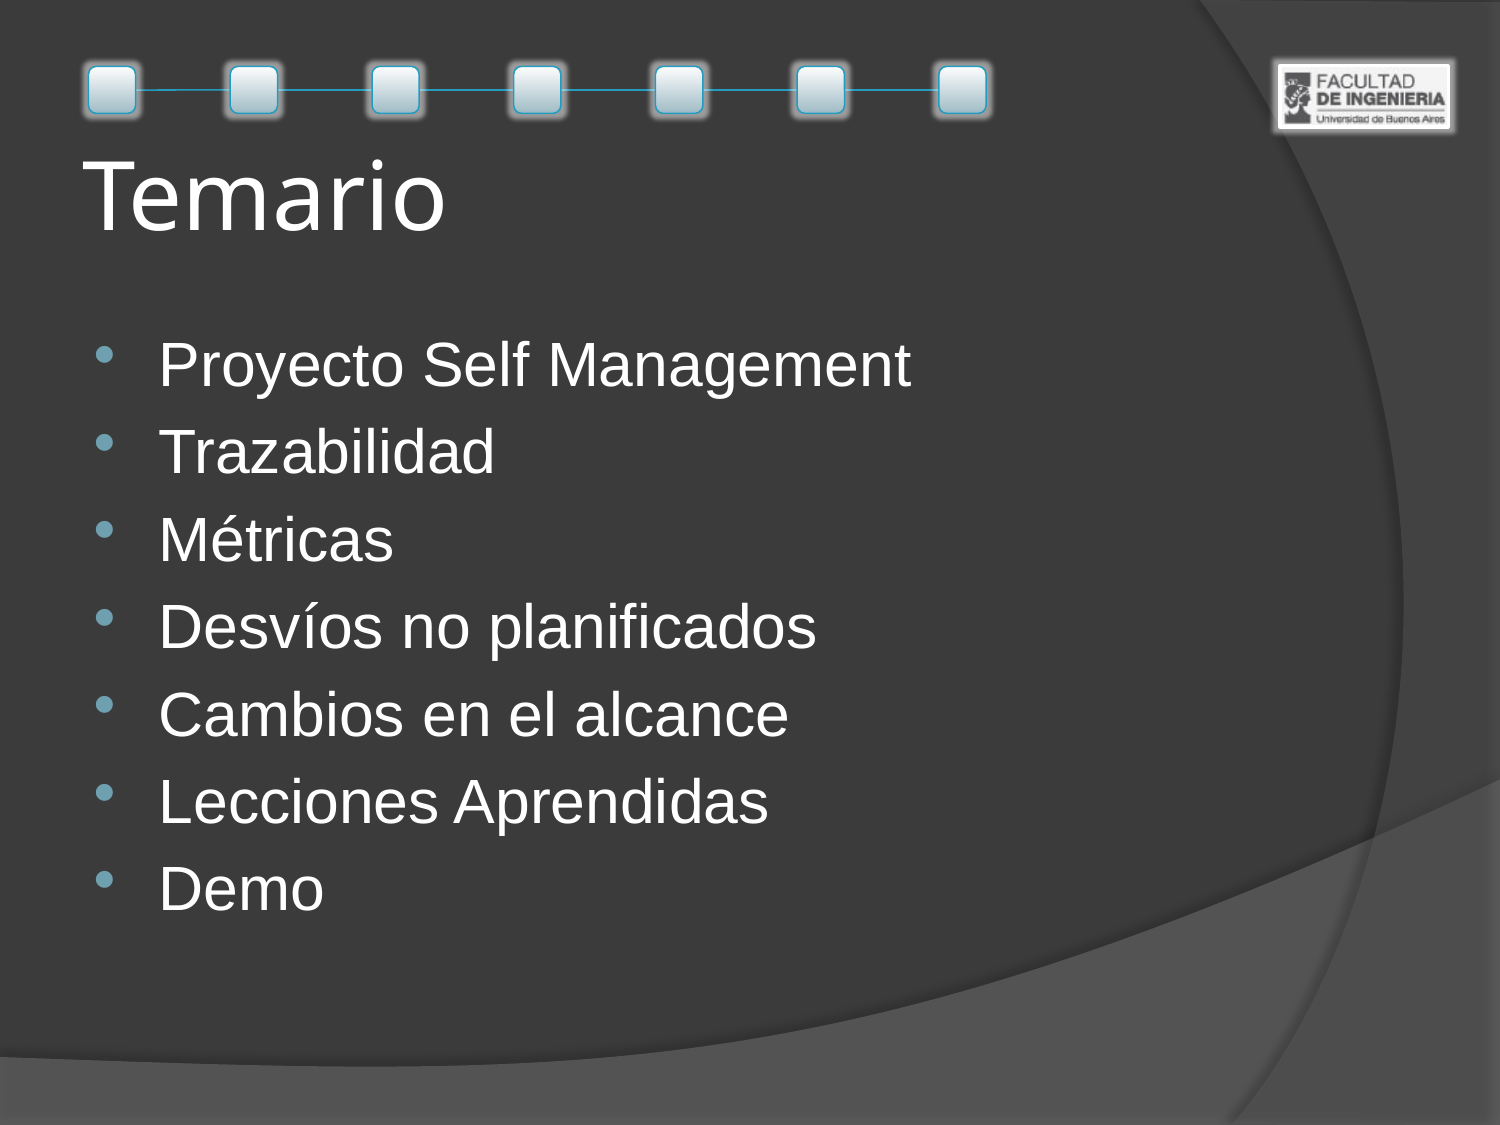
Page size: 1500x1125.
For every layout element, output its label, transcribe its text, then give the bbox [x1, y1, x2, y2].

text_box [512, 65, 562, 115]
list Proyecto Self Management Trazabilidad Métricas Desvíos no planificados Cambios en el alcance Lecciones Aprendidas Demo [74, 315, 1301, 1059]
text_box [229, 65, 279, 115]
picture [1281, 67, 1447, 126]
text_box [87, 65, 137, 115]
text_box [371, 65, 420, 115]
text_box [796, 65, 846, 115]
text_box [938, 65, 987, 115]
title Temario [74, 98, 1301, 287]
text_box [654, 65, 704, 115]
